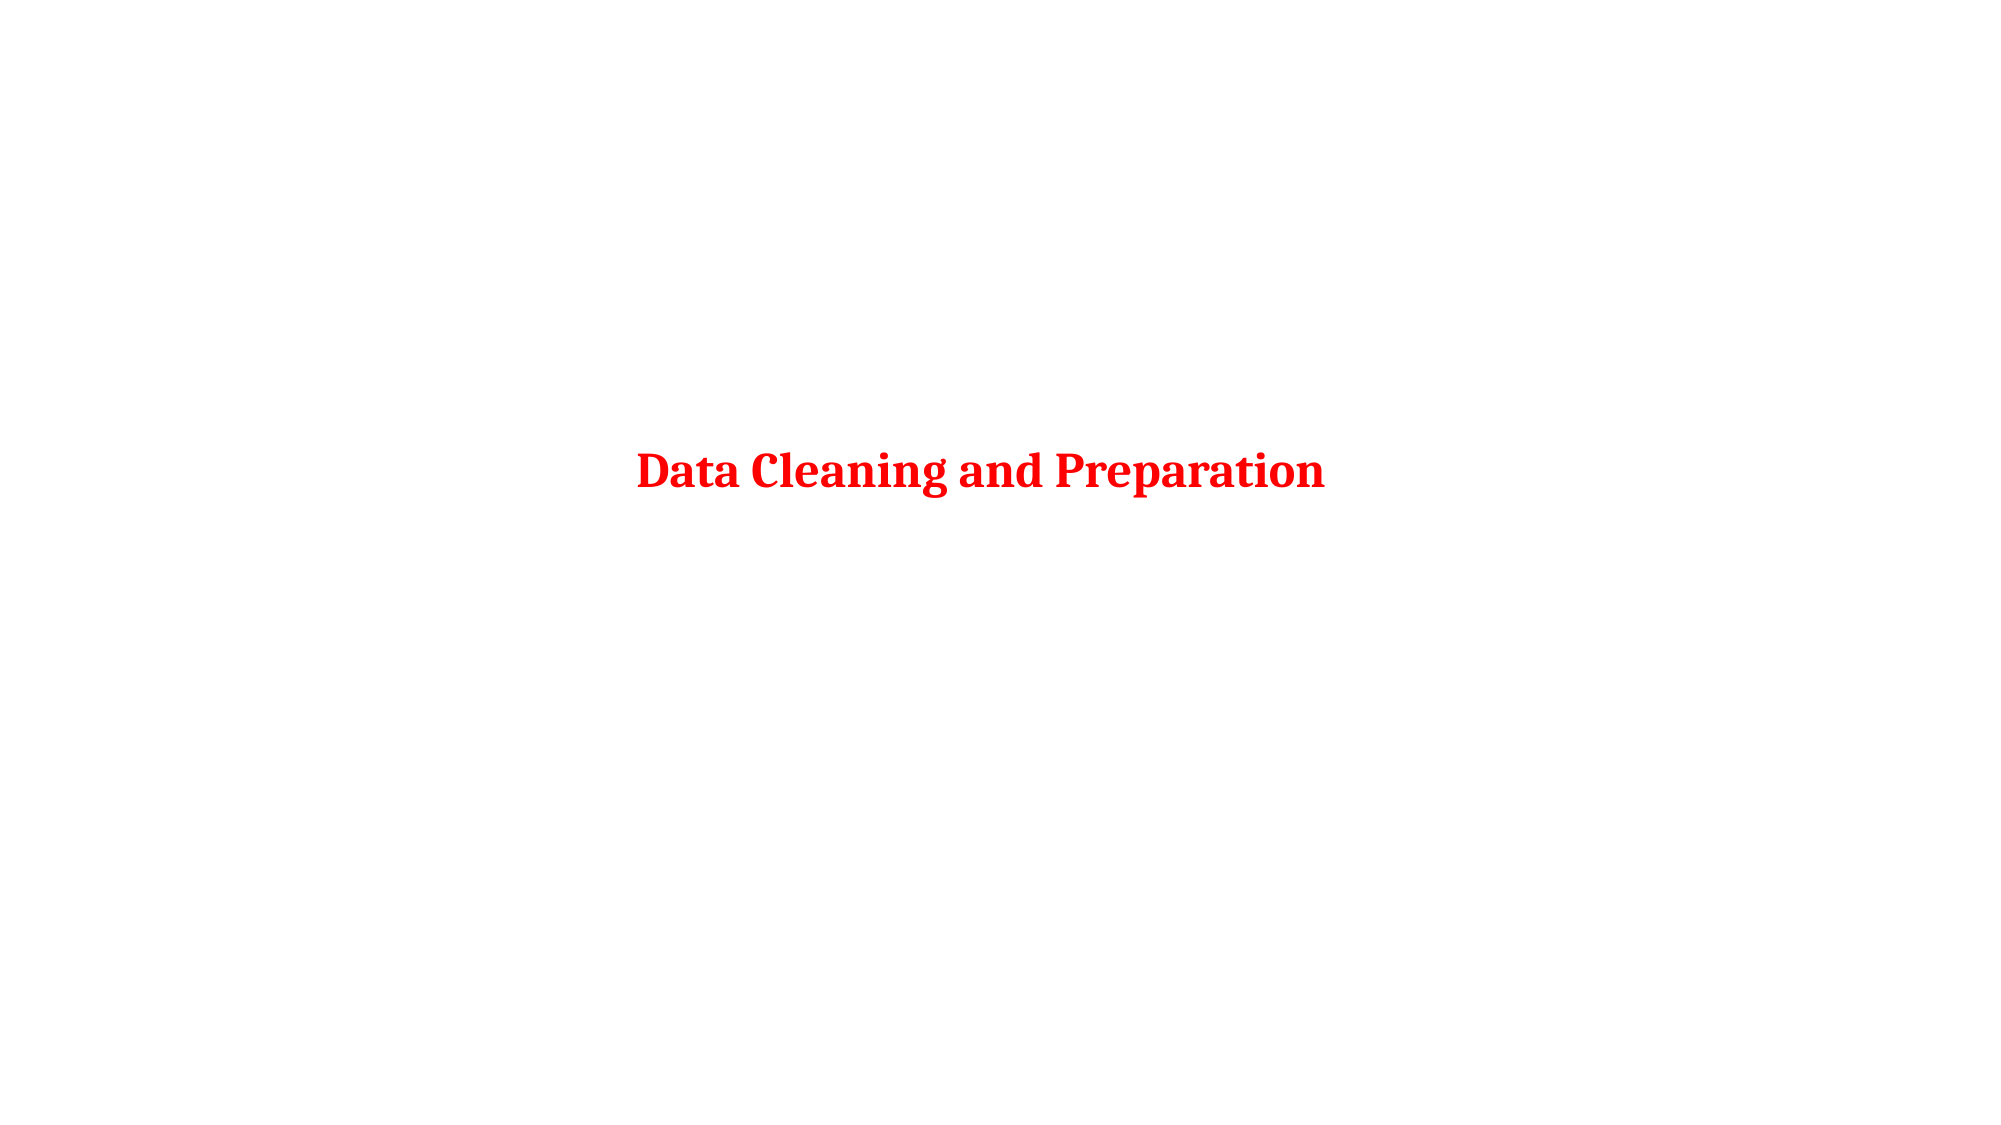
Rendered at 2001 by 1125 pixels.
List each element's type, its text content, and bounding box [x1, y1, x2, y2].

text_box Data Cleaning and Preparation [621, 430, 1622, 506]
